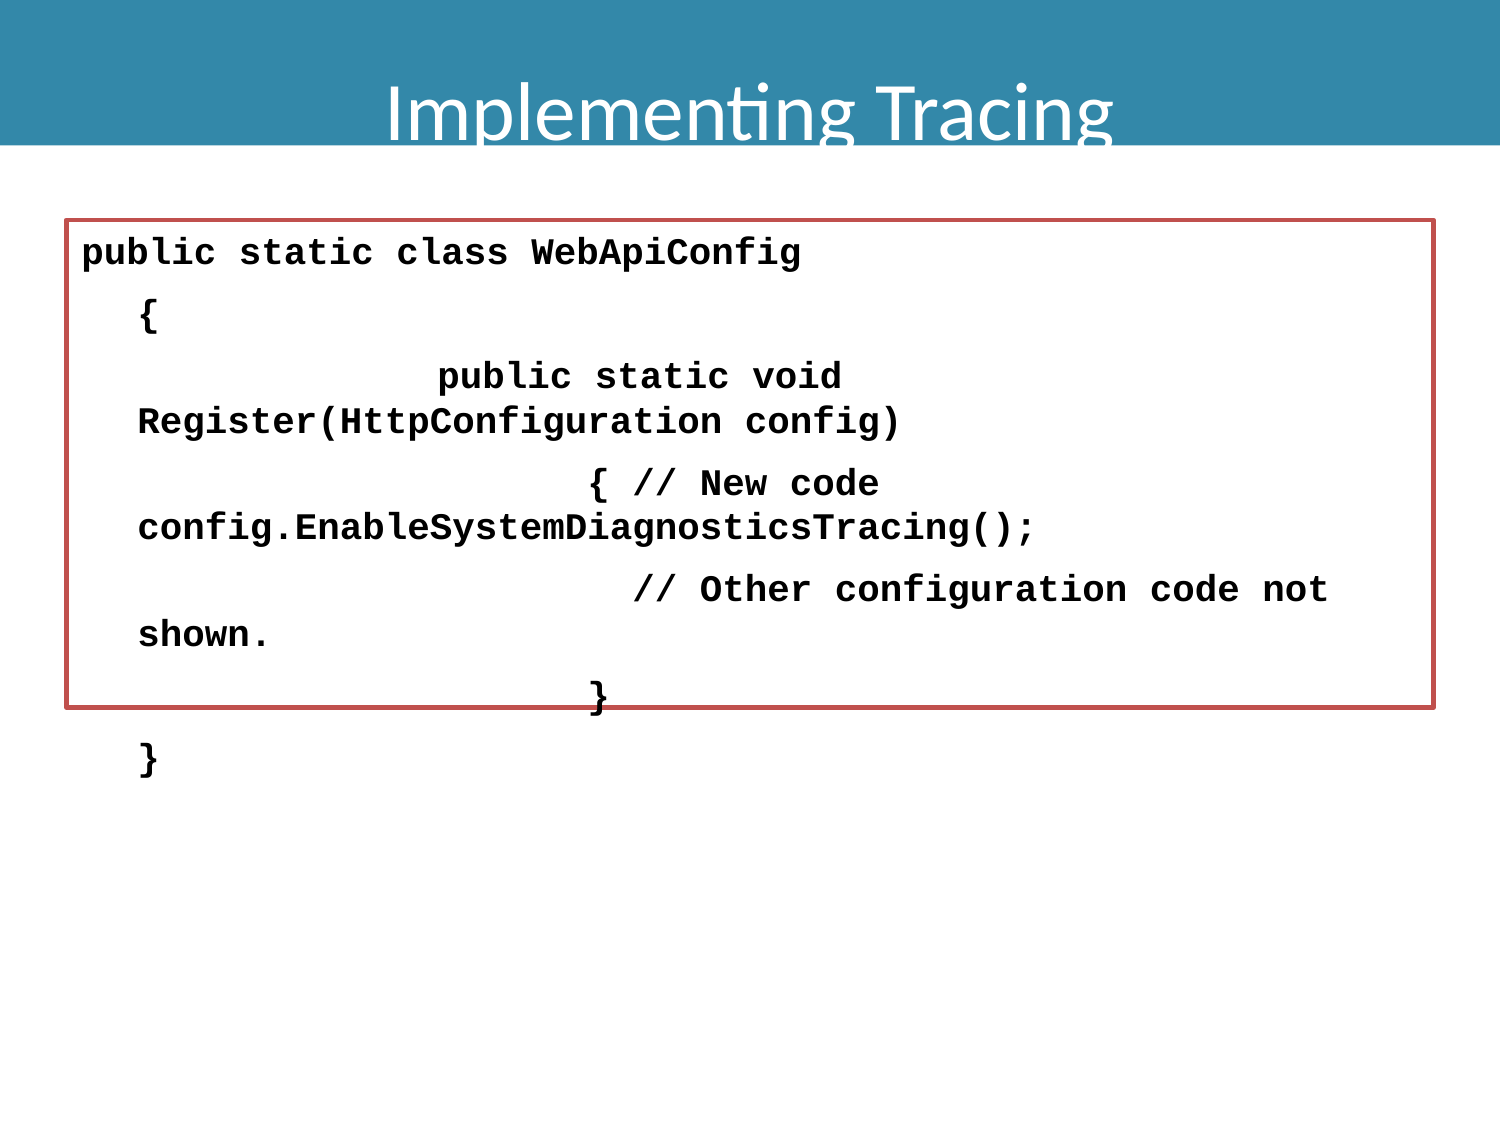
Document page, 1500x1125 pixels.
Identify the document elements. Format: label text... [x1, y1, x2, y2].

title Implementing Tracing [0, 0, 1500, 146]
list public static class WebApiConfig { public static void Register(HttpConfiguration config) { // New code config.EnableSystemDiagnosticsTracing(); // Other configuration code not shown. } } [66, 219, 1434, 708]
